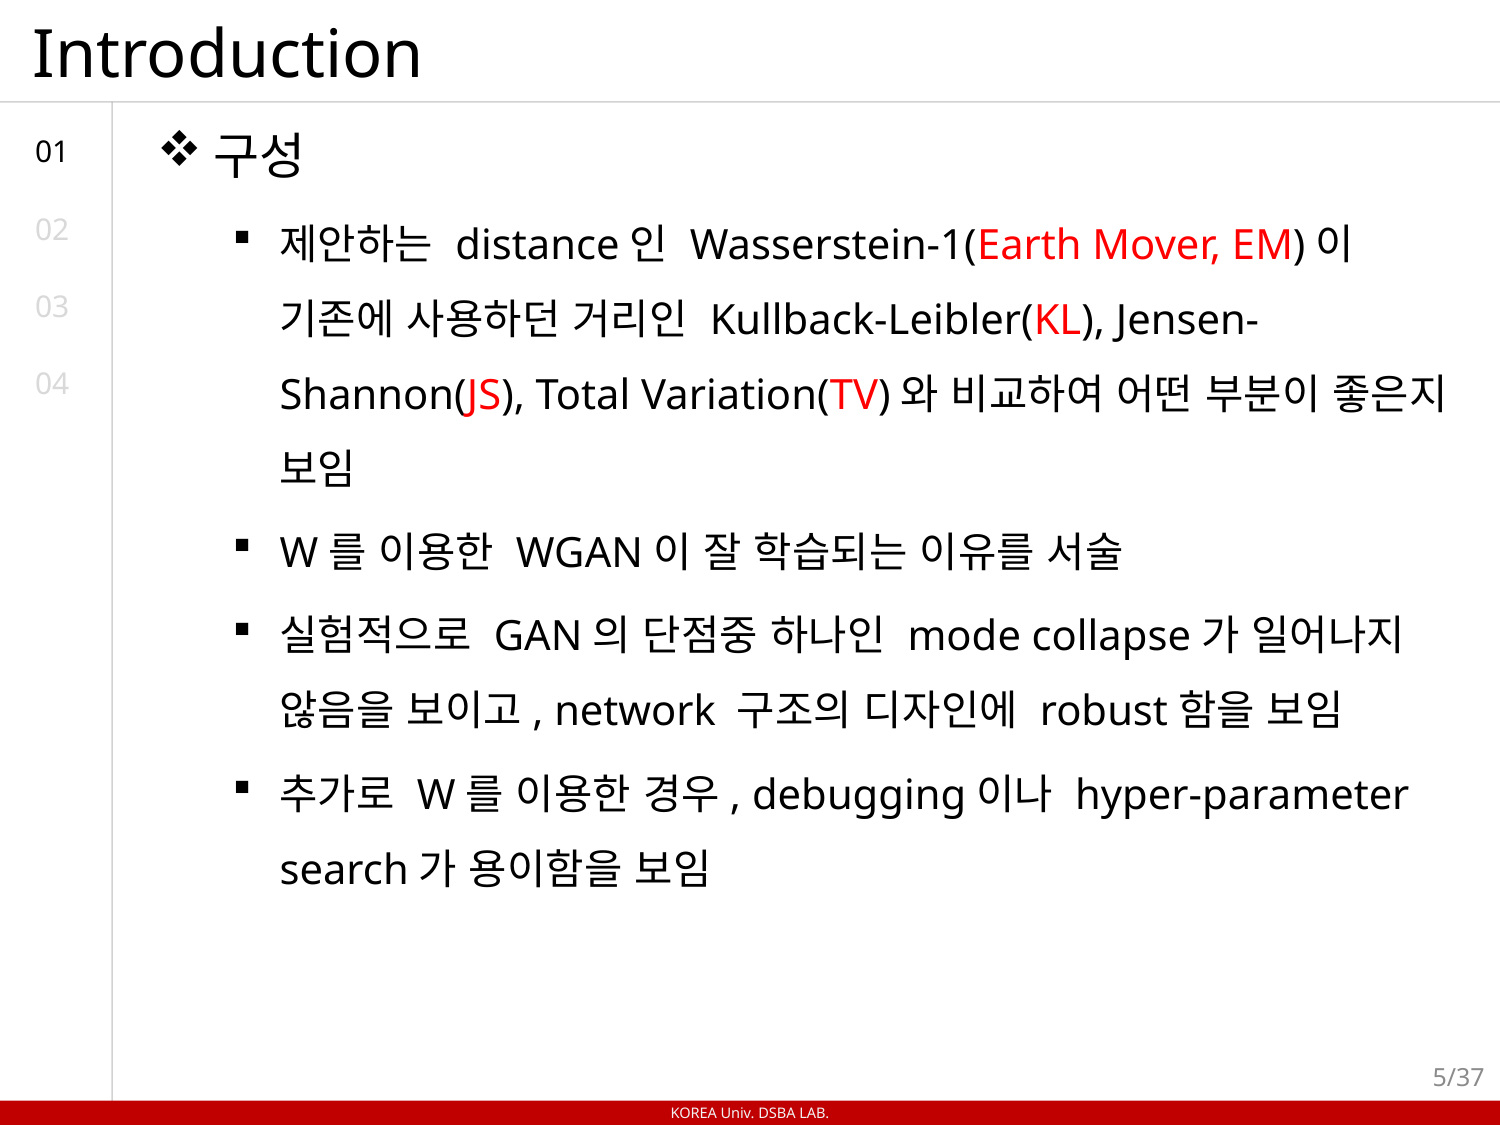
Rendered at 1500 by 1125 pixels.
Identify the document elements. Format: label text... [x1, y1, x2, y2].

list 구성 제안하는 distance인 Wasserstein-1(Earth Mover, EM)이 기존에 사용하던 거리인 Kullback-Leibler(KL), Jensen-Shannon(JS), Total Variation(TV)와 비교하여 어떤 부분이 좋은지 보임 W를 이용한 WGAN이 잘 학습되는 이유를 서술 실험적으로 GAN의 단점중 하나인 mode collapse가 일어나지 않음을 보이고, network 구조의 디자인에 robust함을 보임 추가로 W를 이용한 경우, debugging이나 hyper-parameter search가 용이함을 보임 [142, 116, 1483, 1089]
slide_number 5/37 [1149, 1048, 1500, 1109]
list 03 [20, 280, 100, 332]
title Introduction [17, 11, 1483, 90]
list 02 [20, 202, 100, 254]
list 04 [20, 357, 100, 409]
list 01 [20, 125, 100, 177]
